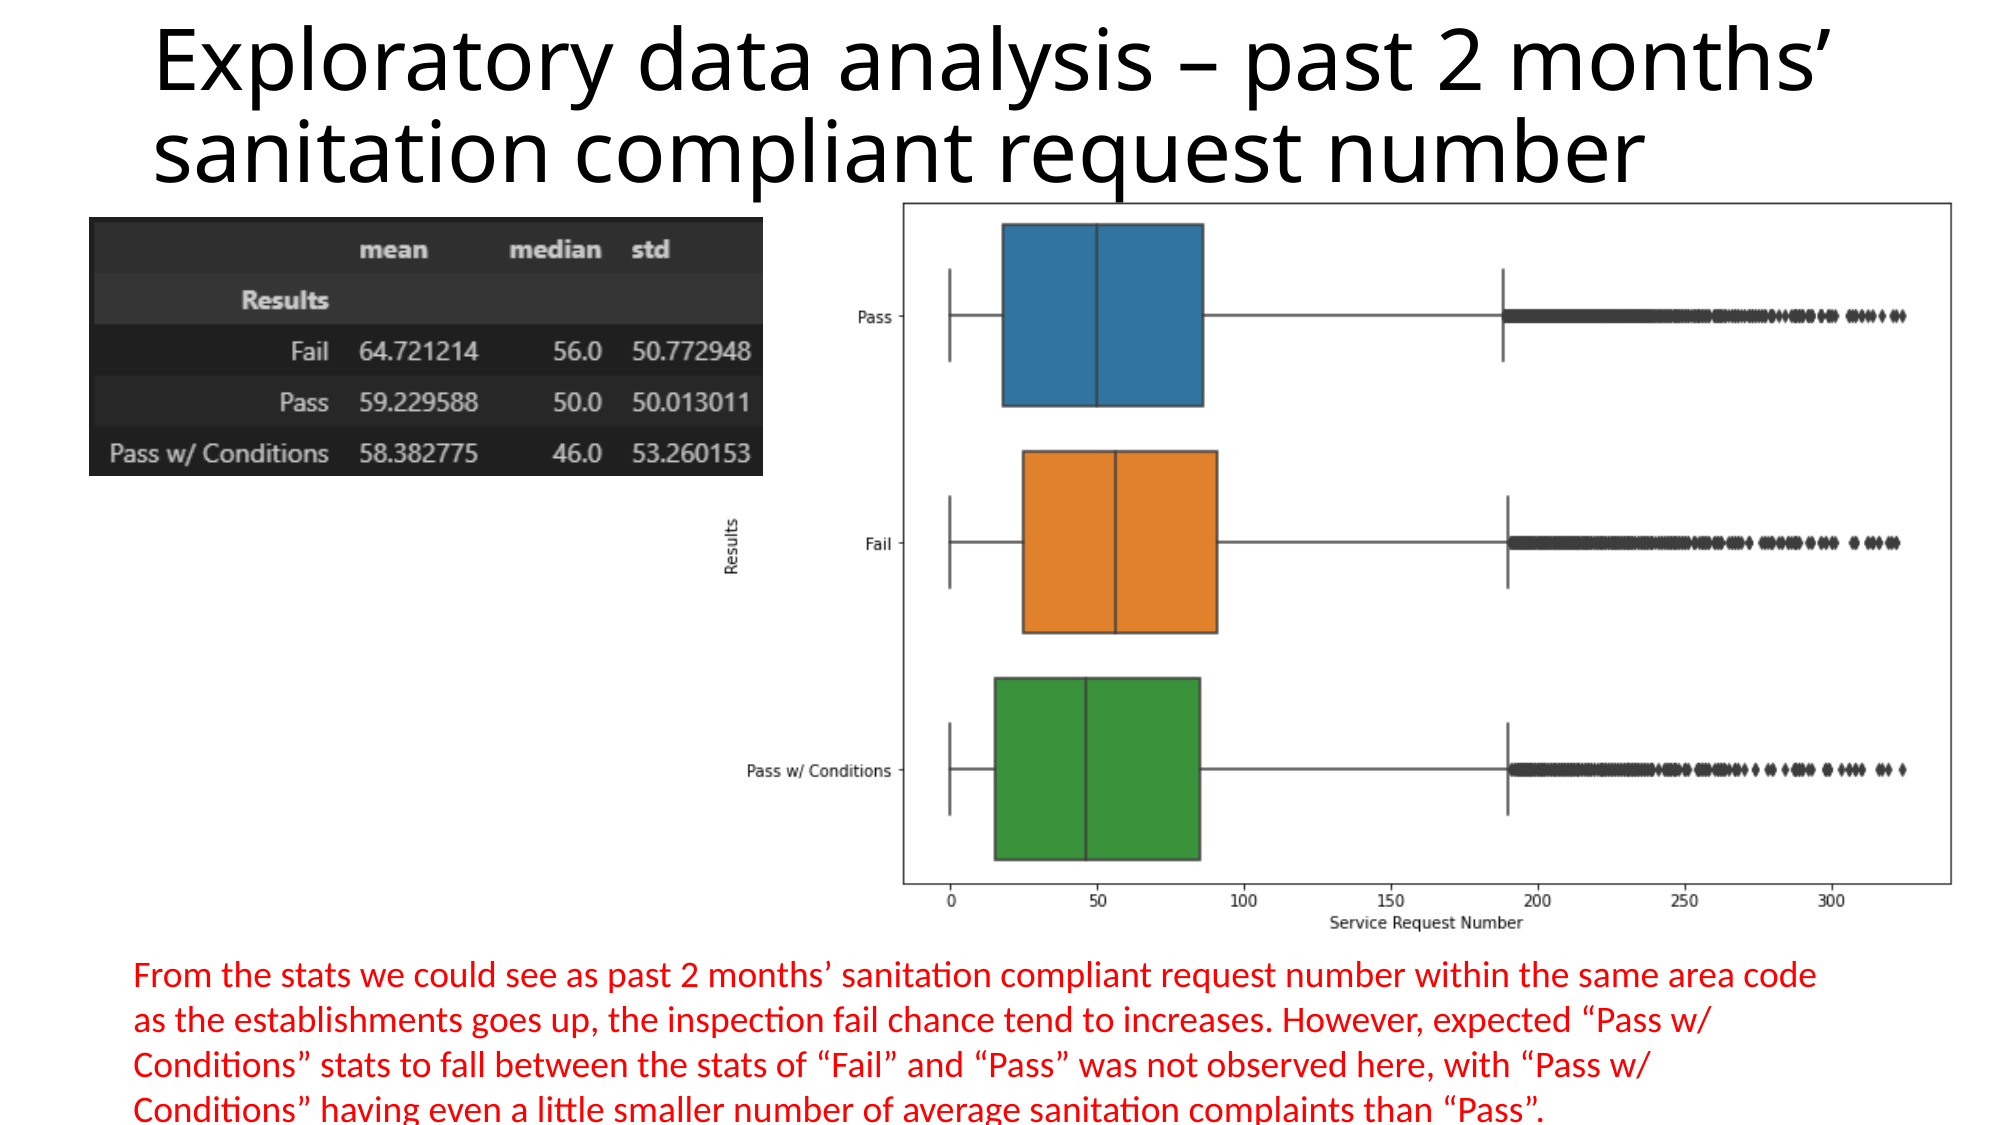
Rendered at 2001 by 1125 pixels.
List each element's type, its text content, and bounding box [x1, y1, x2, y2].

text_box From the stats we could see as past 2 months’ sanitation compliant request number within the same area code as the establishments goes up, the inspection fail chance tend to increases. However, expected “Pass w/ Conditions” stats to fall between the stats of “Fail” and “Pass” was not observed here, with “Pass w/ Conditions” having even a little smaller number of average sanitation complaints than “Pass”. [118, 942, 1844, 1125]
picture [89, 192, 1960, 943]
title Exploratory data analysis – past 2 months’ sanitation compliant request number [137, 0, 1873, 217]
